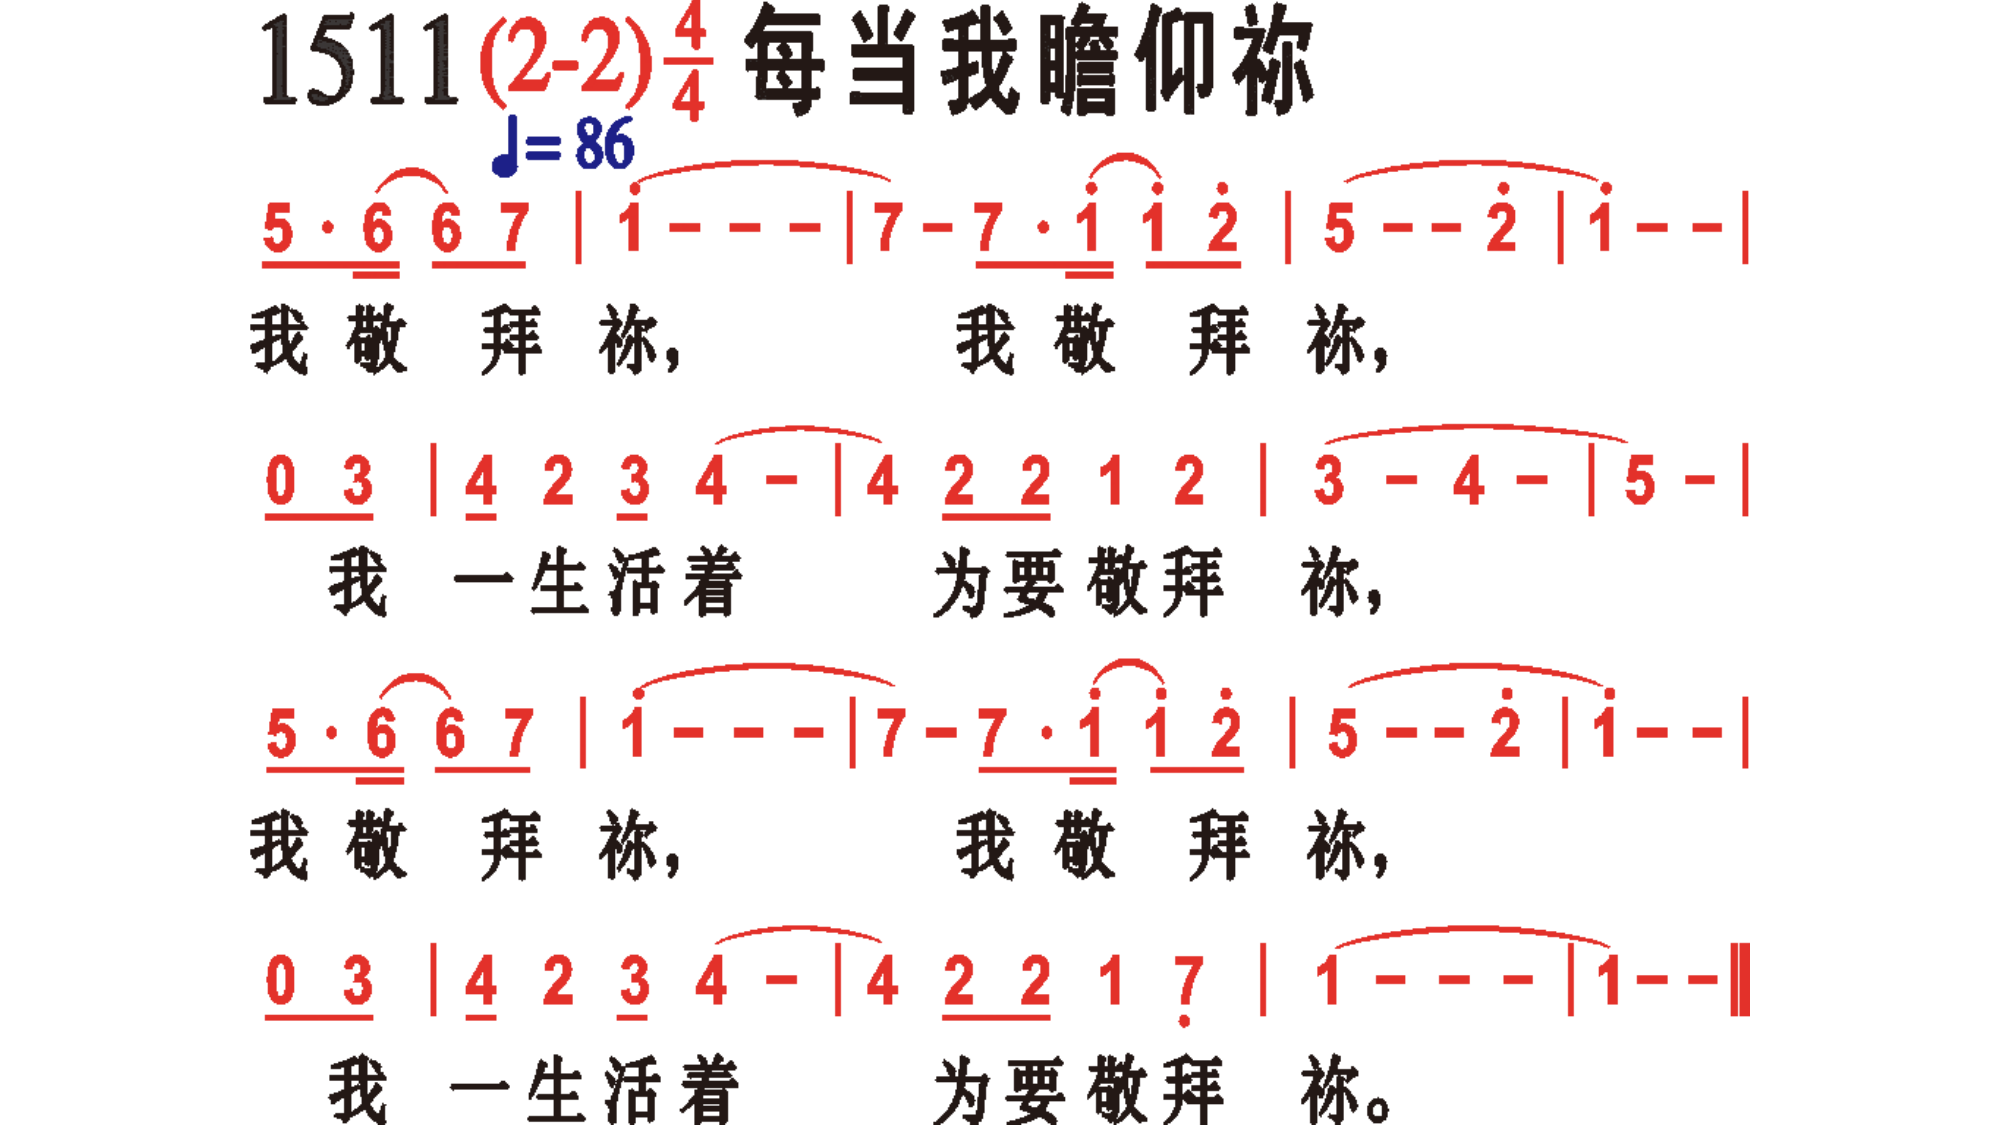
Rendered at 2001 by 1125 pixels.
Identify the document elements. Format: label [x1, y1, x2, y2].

picture [249, 0, 1750, 1125]
